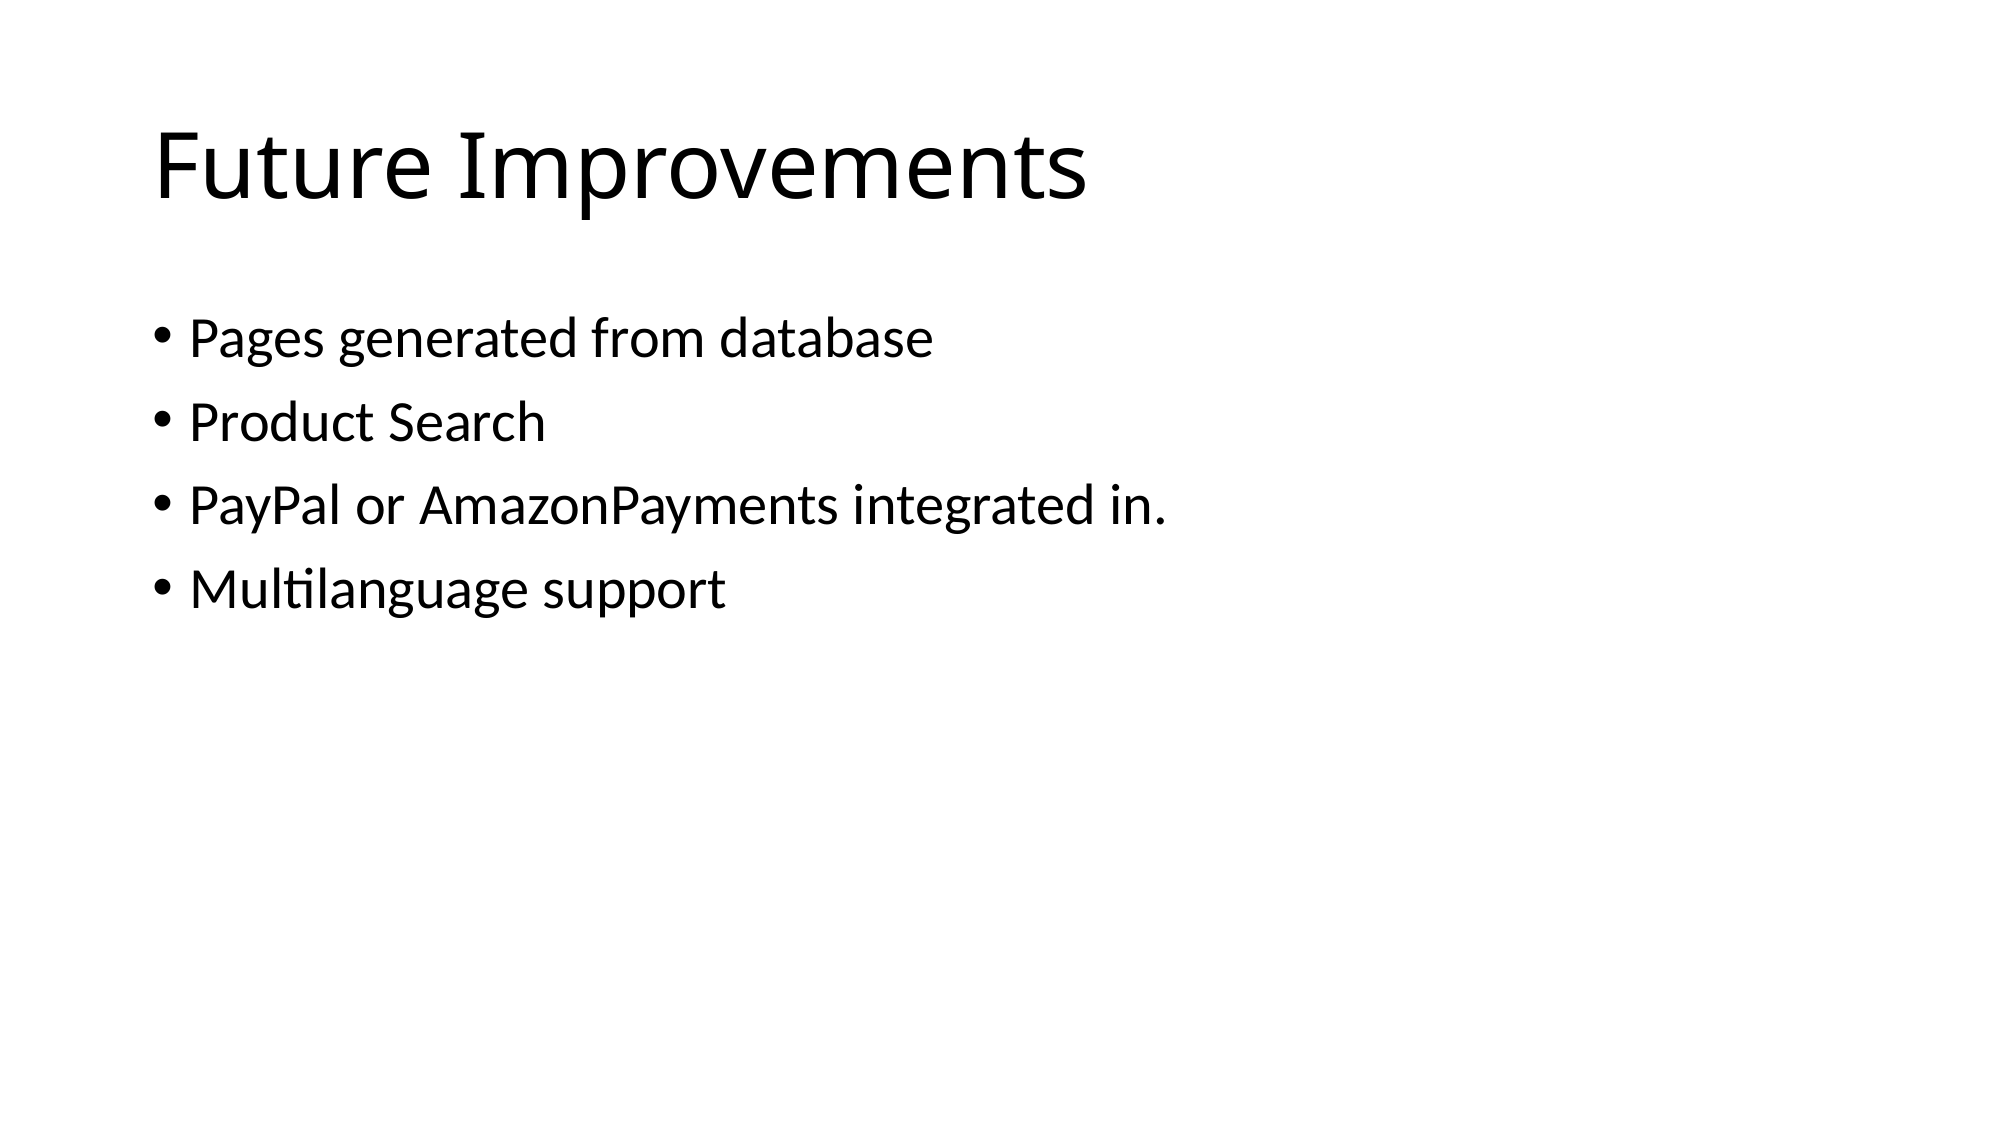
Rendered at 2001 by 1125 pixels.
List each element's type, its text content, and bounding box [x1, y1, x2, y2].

title Future Improvements [137, 59, 1863, 278]
list Pages generated from database Product Search PayPal or AmazonPayments integrated in. Multilanguage support [137, 299, 1863, 1014]
